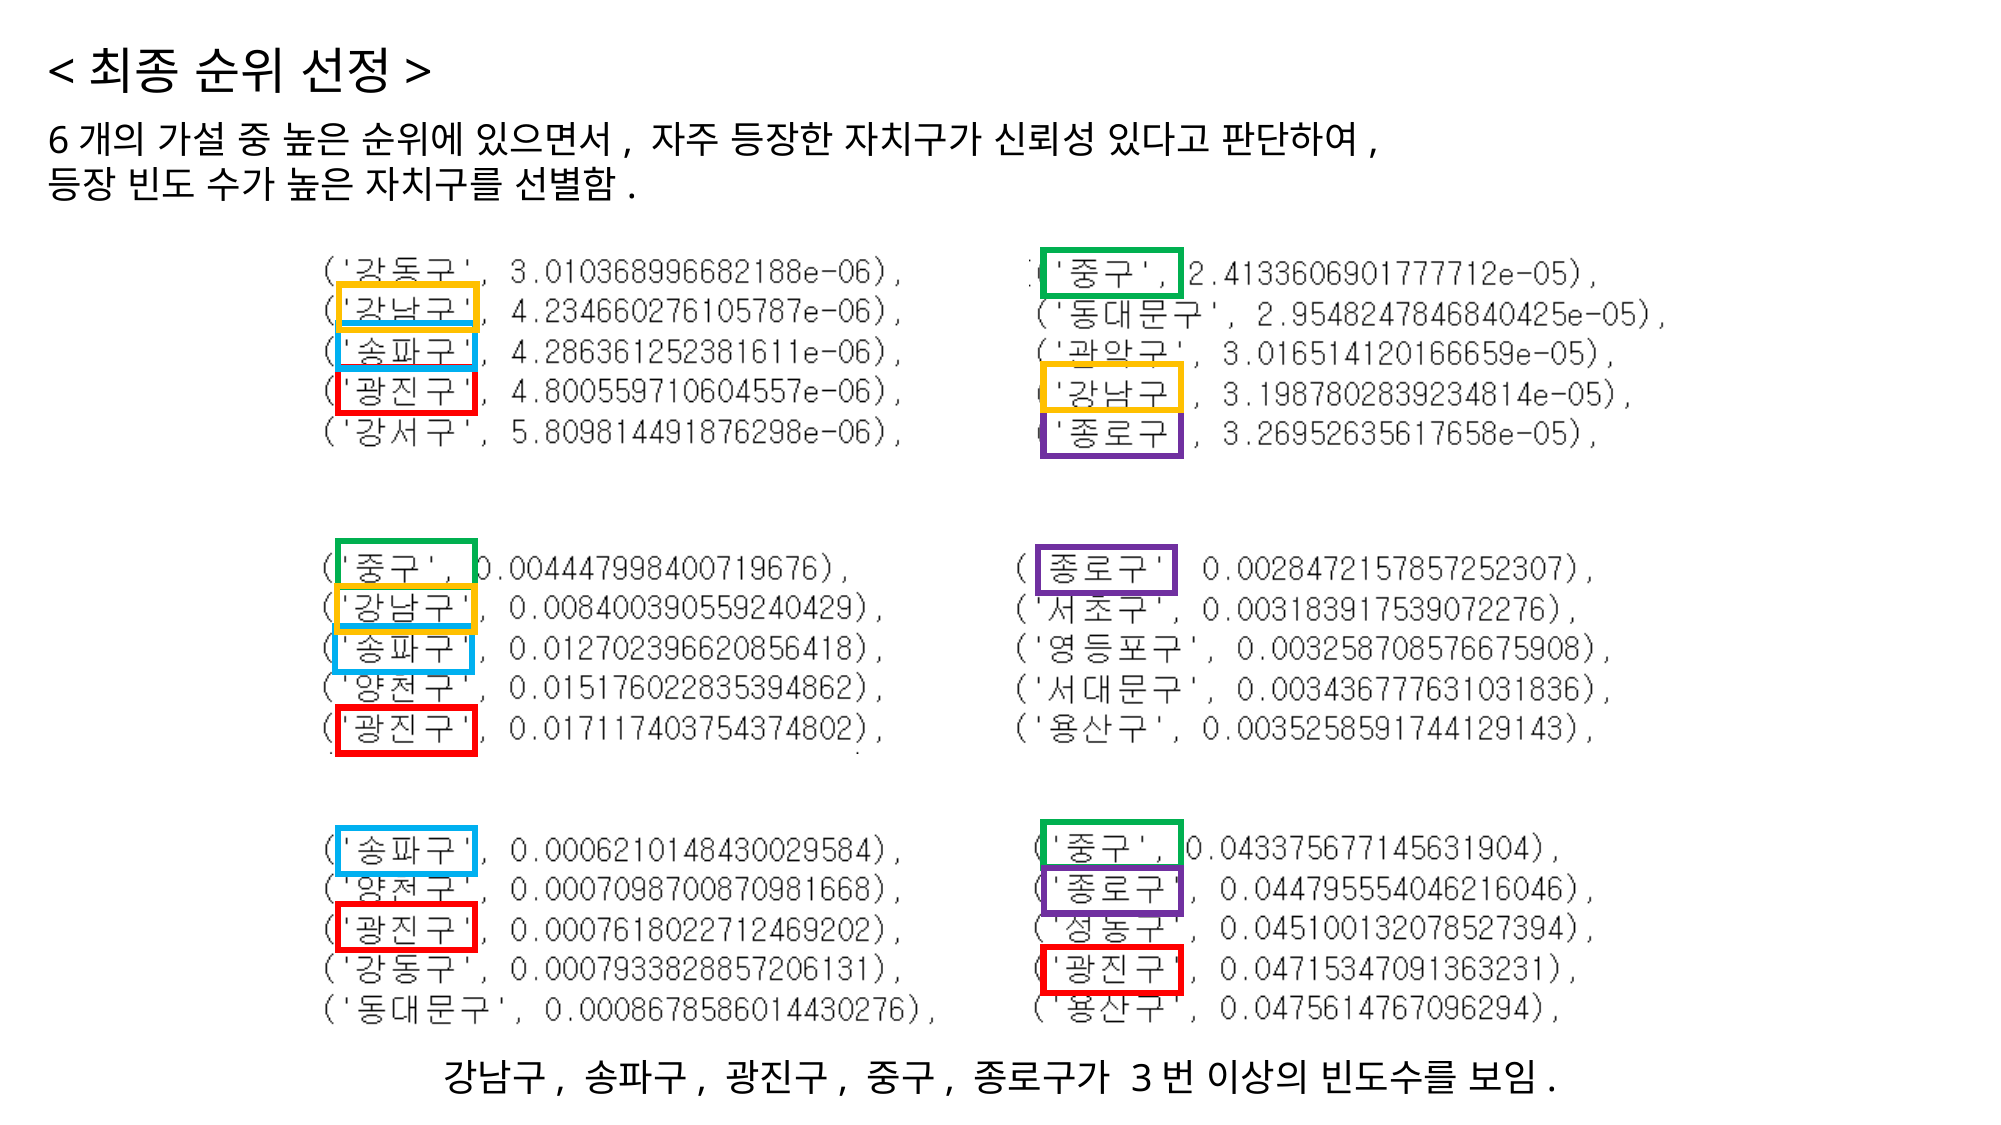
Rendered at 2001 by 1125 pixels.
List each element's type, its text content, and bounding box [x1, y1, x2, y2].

text_box 강남구, 송파구, 광진구, 중구, 종로구가 3번 이상의 빈도수를 보임. [272, 1046, 1728, 1107]
picture [318, 824, 955, 1032]
picture [1010, 540, 1630, 754]
picture [318, 247, 921, 456]
picture [1029, 822, 1610, 1032]
text_box <최종 순위 선정> [33, 32, 578, 108]
text_box 6개의 가설 중 높은 순위에 있으면서, 자주 등장한 자치구가 신뢰성 있다고 판단하여, 등장 빈도 수가 높은 자치구를 선별함. [33, 108, 1488, 213]
picture [342, 832, 471, 870]
picture [318, 536, 893, 754]
picture [1029, 249, 1671, 456]
